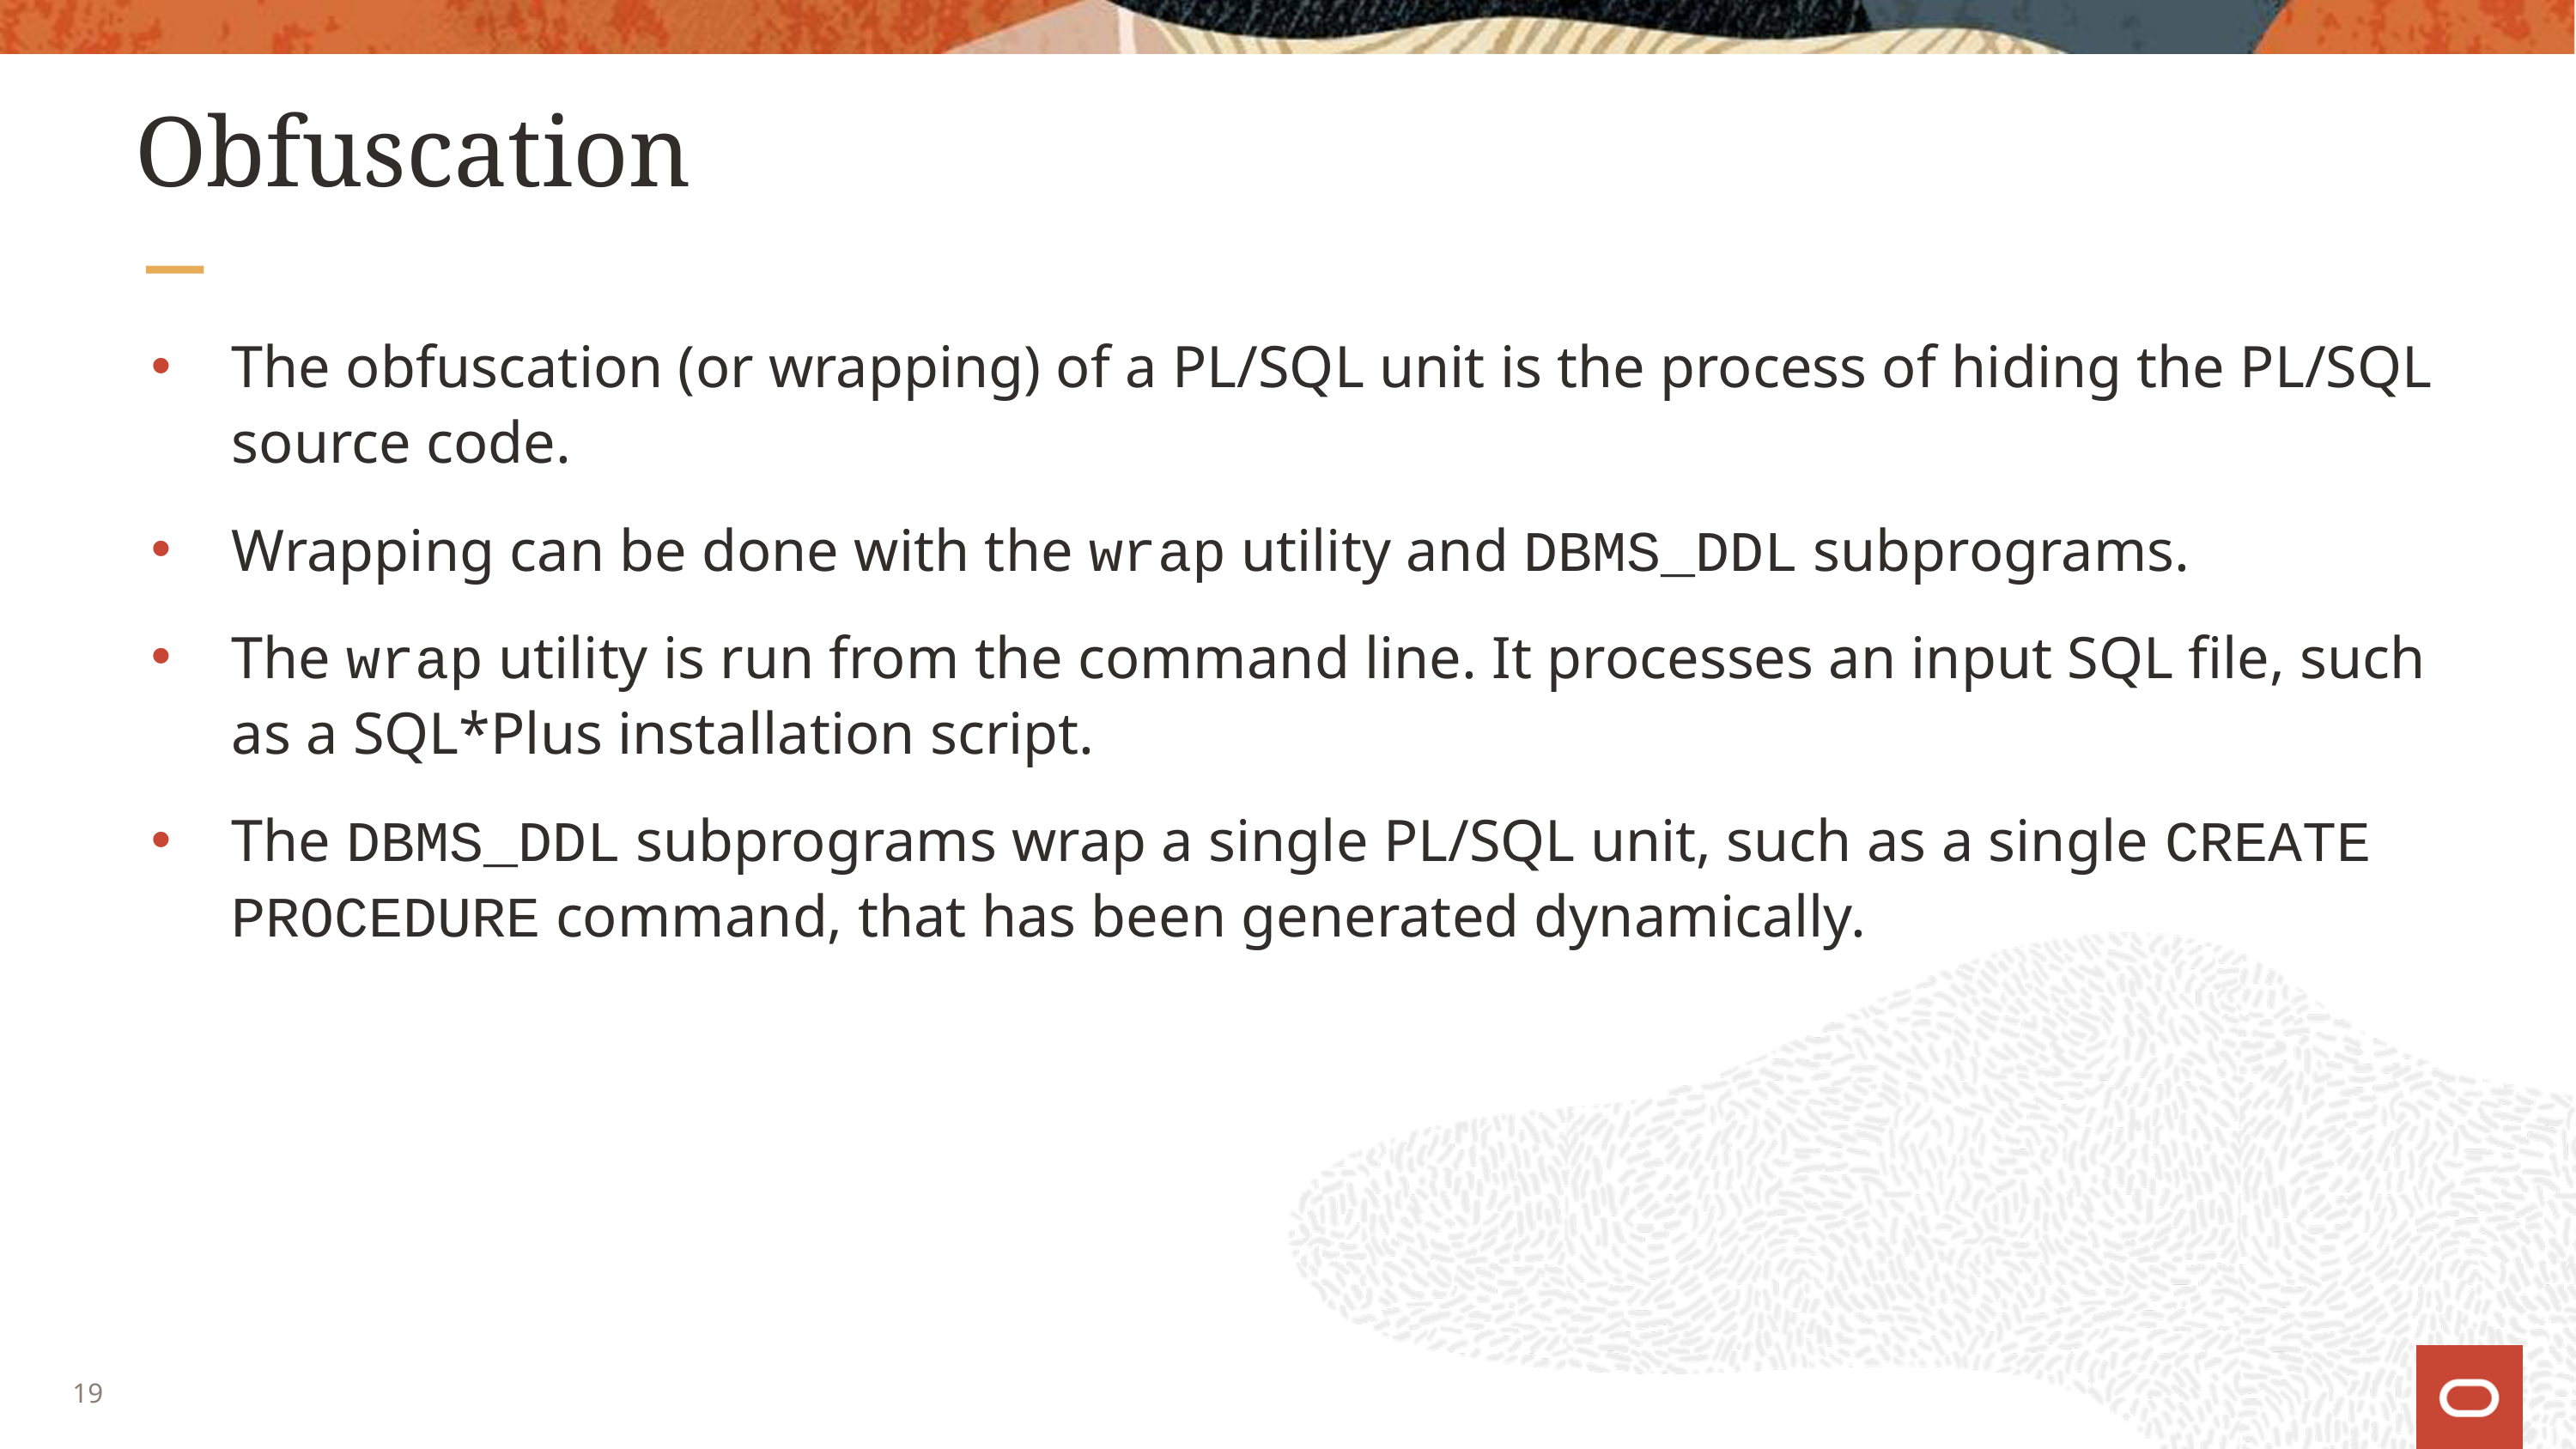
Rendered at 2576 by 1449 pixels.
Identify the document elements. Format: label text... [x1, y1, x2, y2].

title Obfuscation [131, 86, 2445, 252]
list The obfuscation (or wrapping) of a PL/SQL unit is the process of hiding the PL/SQL source code. Wrapping can be done with the wrap utility and DBMS_DDL subprograms. The wrap utility is run from the command line. It processes an input SQL file, such as a SQL*Plus installation script. The DBMS_DDL subprograms wrap a single PL/SQL unit, such as a single CREATE PROCEDURE command, that has been generated dynamically. [131, 319, 2445, 1058]
picture [2416, 1345, 2523, 1449]
picture [0, 0, 2576, 54]
